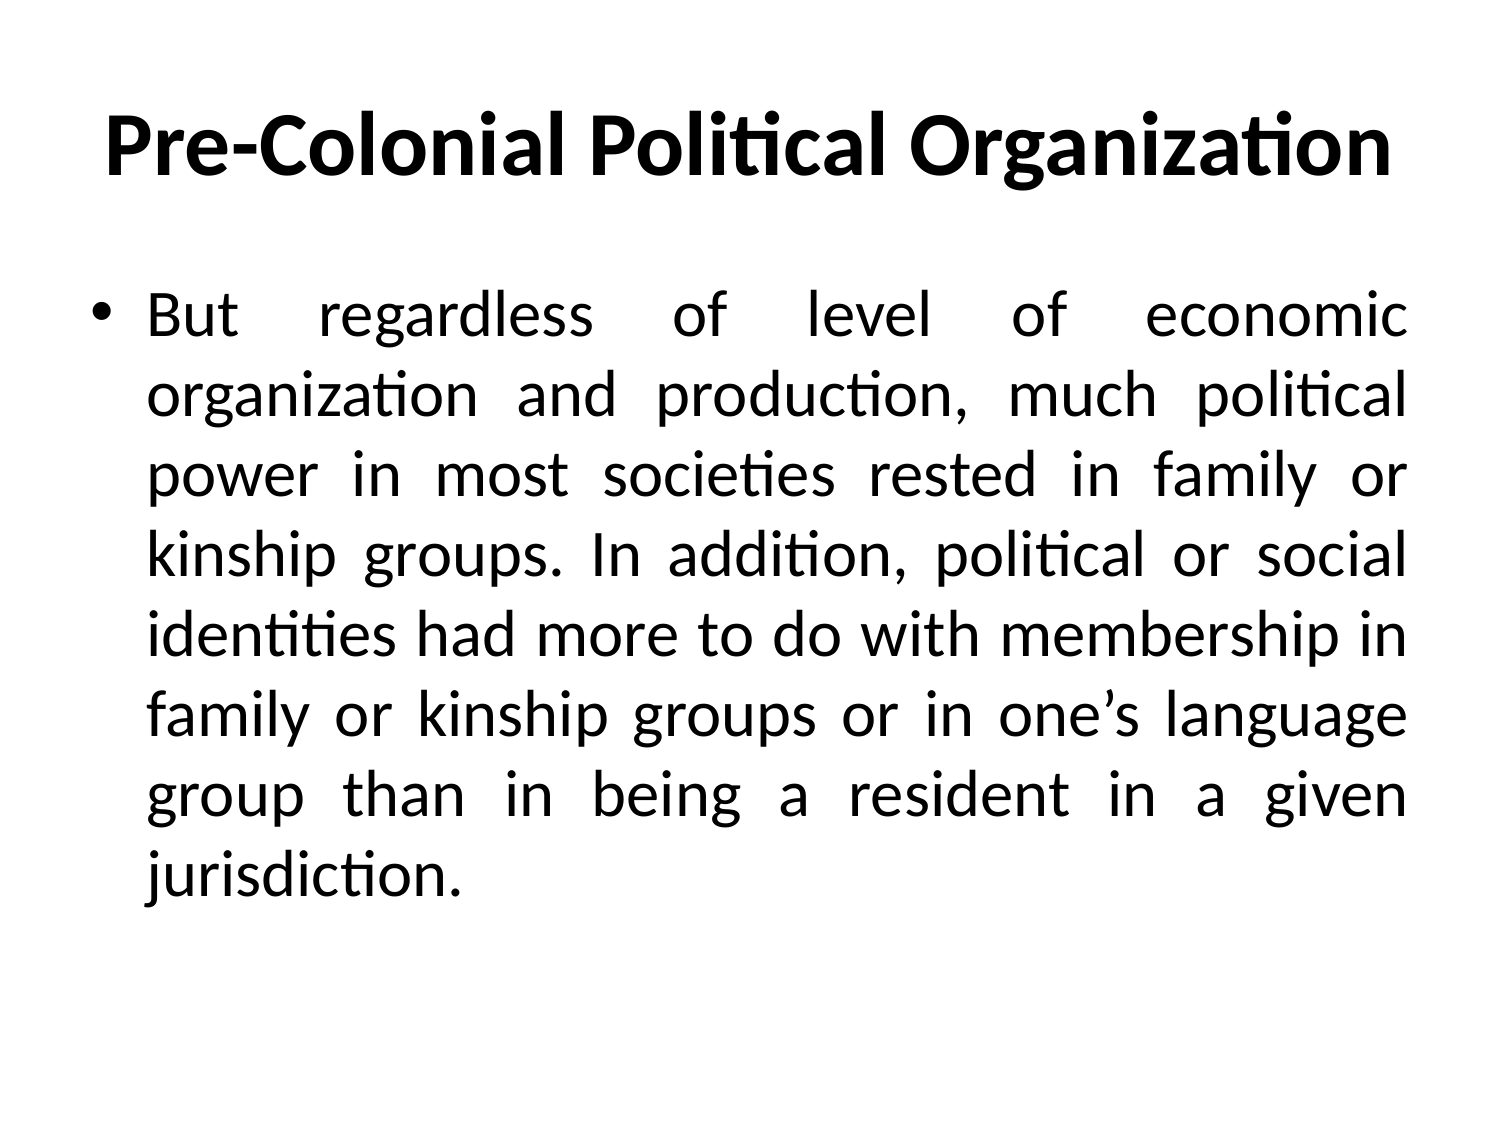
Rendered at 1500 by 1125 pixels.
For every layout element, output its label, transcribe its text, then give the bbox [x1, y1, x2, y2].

title Pre-Colonial Political Organization [75, 45, 1425, 233]
list But regardless of level of economic organization and production, much political power in most societies rested in family or kinship groups. In addition, political or social identities had more to do with membership in family or kinship groups or in one’s language group than in being a resident in a given jurisdiction. [75, 262, 1425, 1005]
